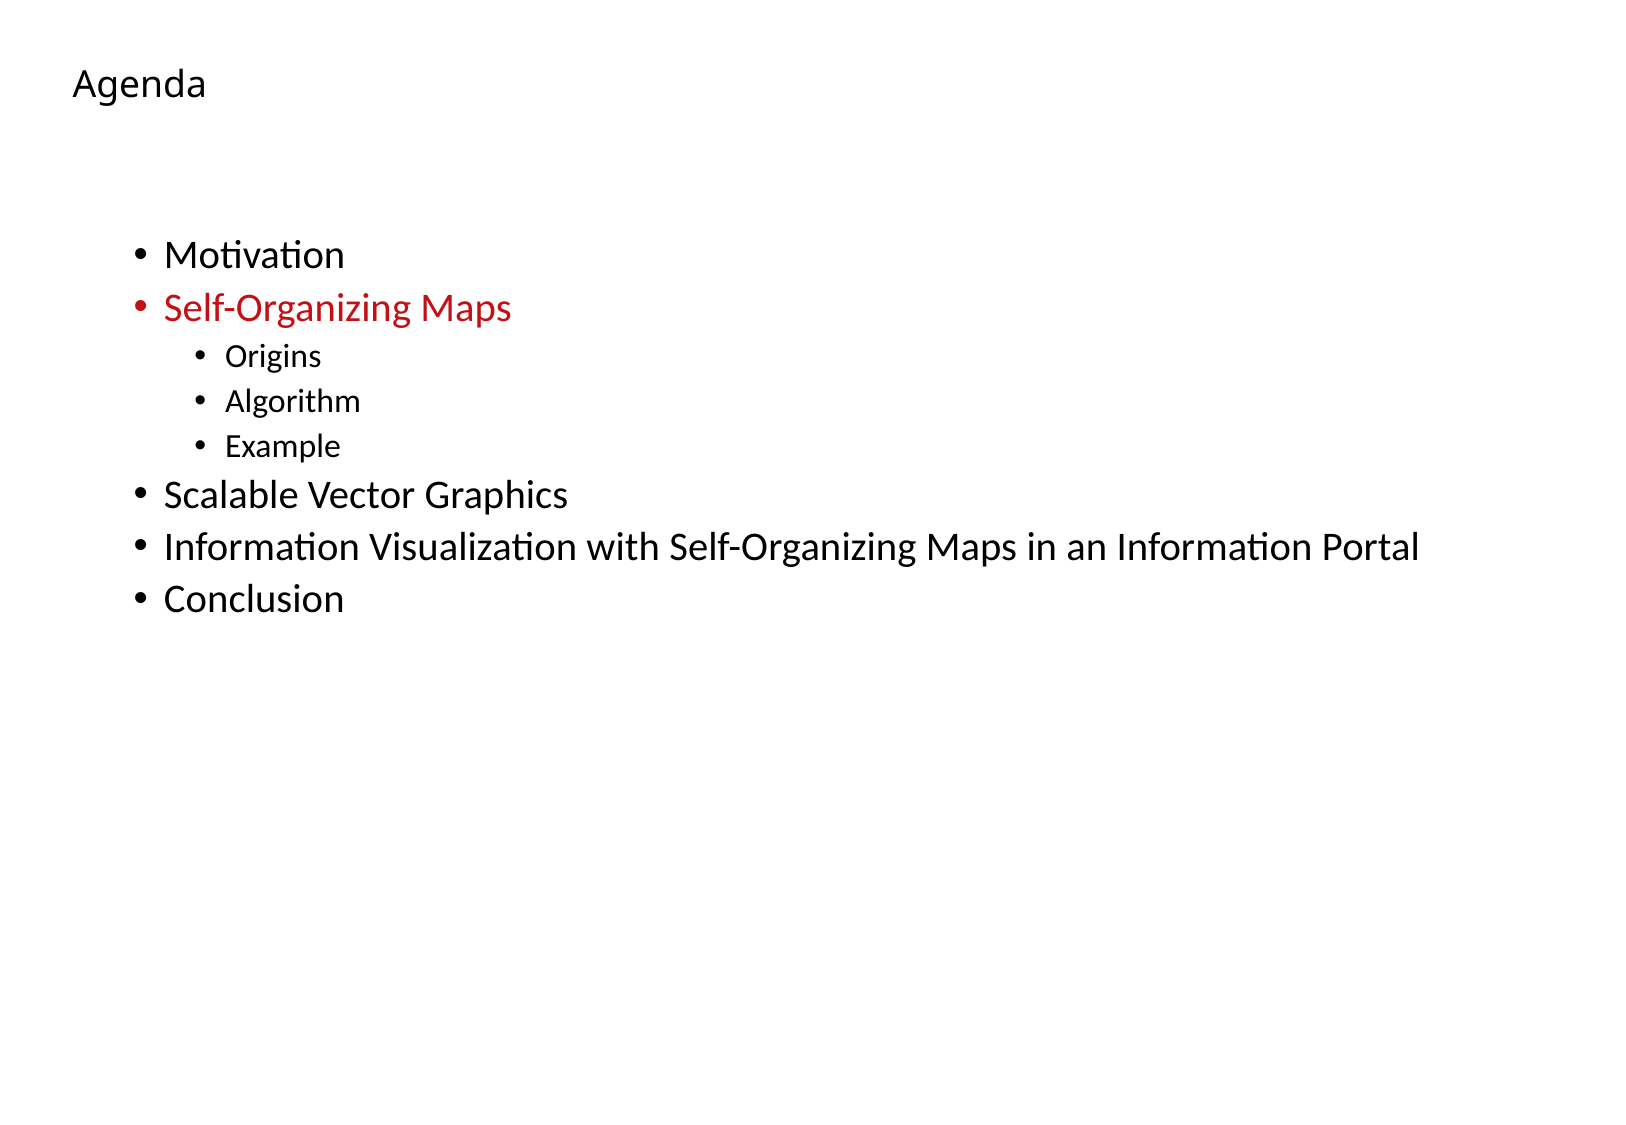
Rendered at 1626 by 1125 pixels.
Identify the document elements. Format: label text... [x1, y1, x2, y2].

list Motivation Self-Organizing Maps Origins Algorithm Example Scalable Vector Graphics Information Visualization with Self-Organizing Maps in an Information Portal Conclusion [57, 160, 1568, 1047]
title Agenda [57, 56, 1340, 114]
